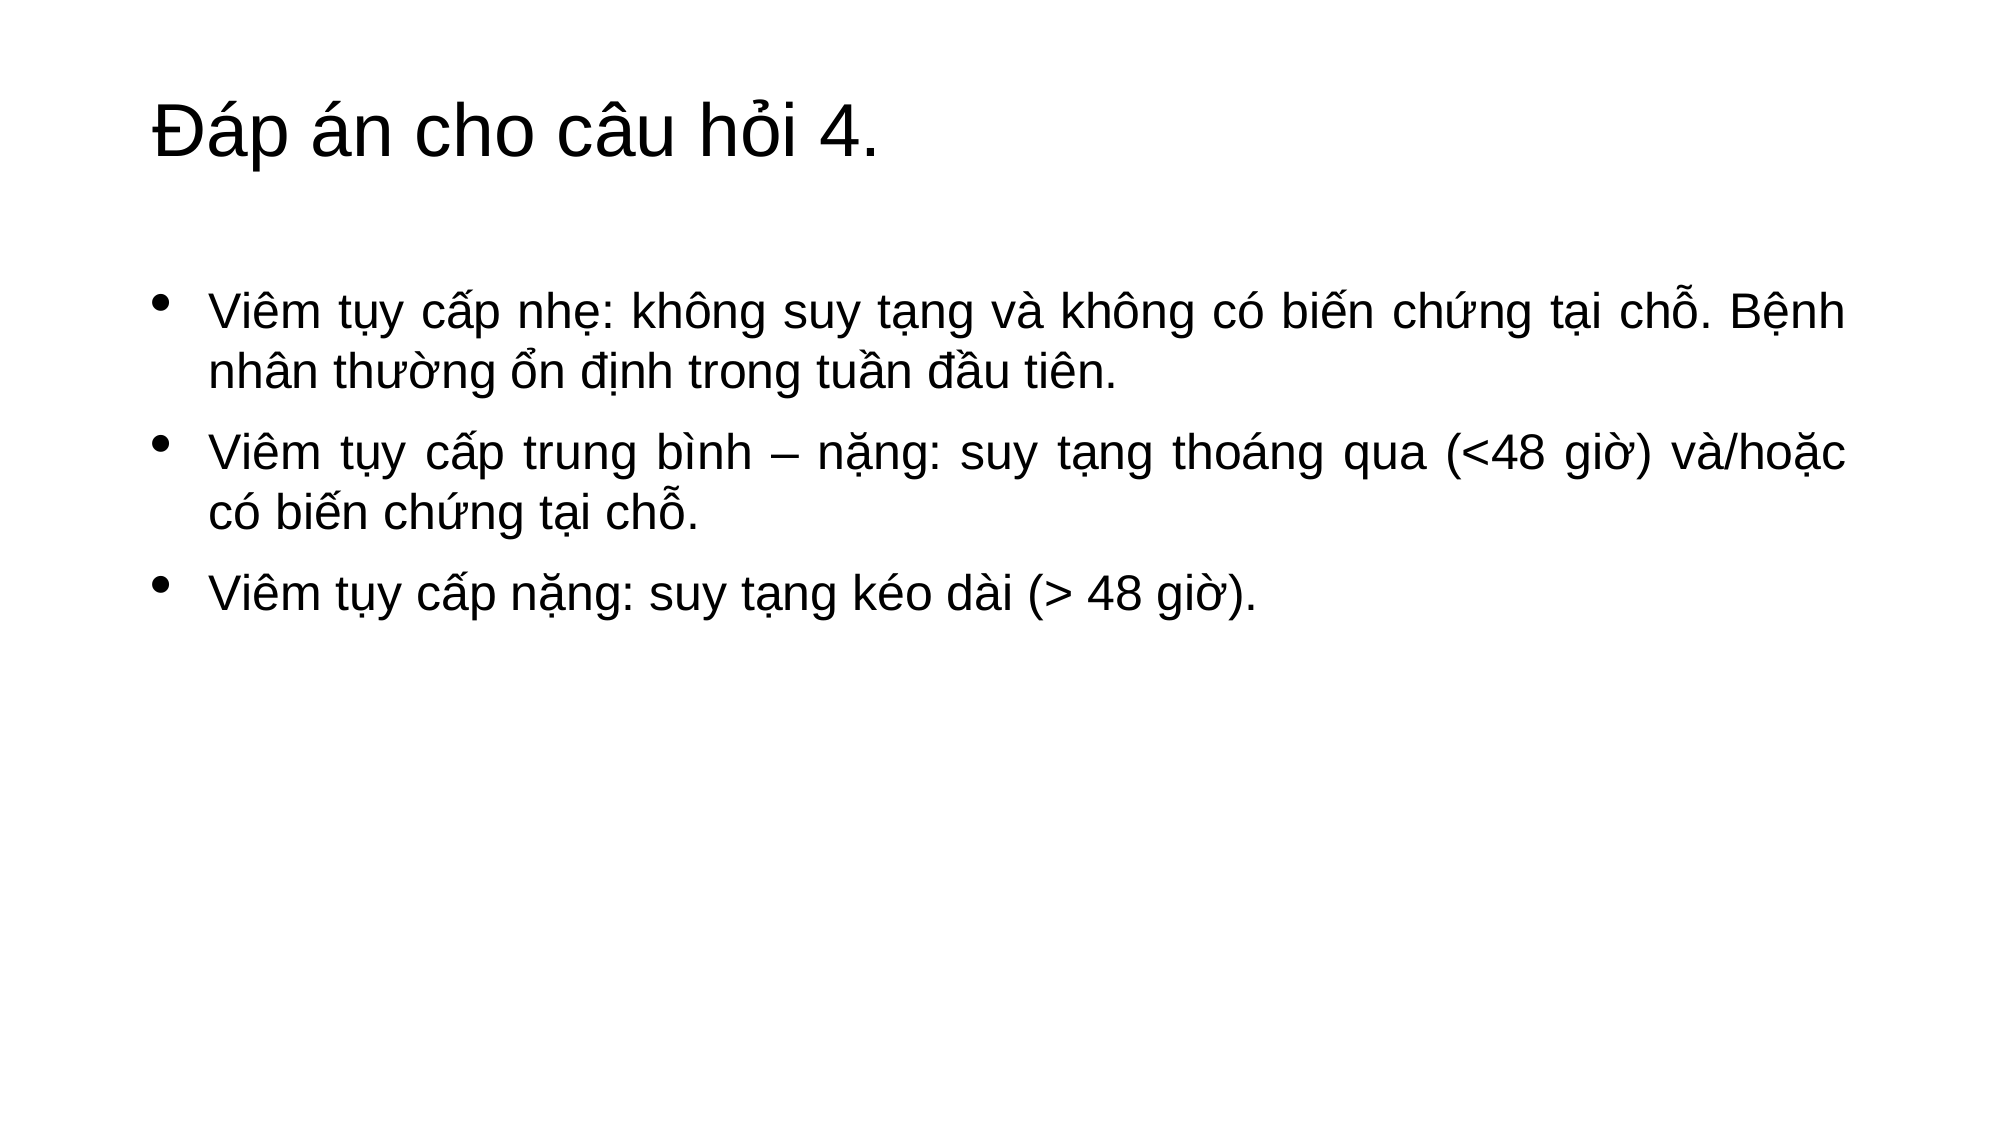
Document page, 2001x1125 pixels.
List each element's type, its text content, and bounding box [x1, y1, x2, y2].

title Đáp án cho câu hỏi 4. [137, 59, 1863, 205]
list Viêm tụy cấp nhẹ: không suy tạng và không có biến chứng tại chỗ. Bệnh nhân thường ổn định trong tuần đầu tiên. Viêm tụy cấp trung bình – nặng: suy tạng thoáng qua (<48 giờ) và/hoặc có biến chứng tại chỗ. Viêm tụy cấp nặng: suy tạng kéo dài (> 48 giờ). [137, 271, 1863, 1125]
